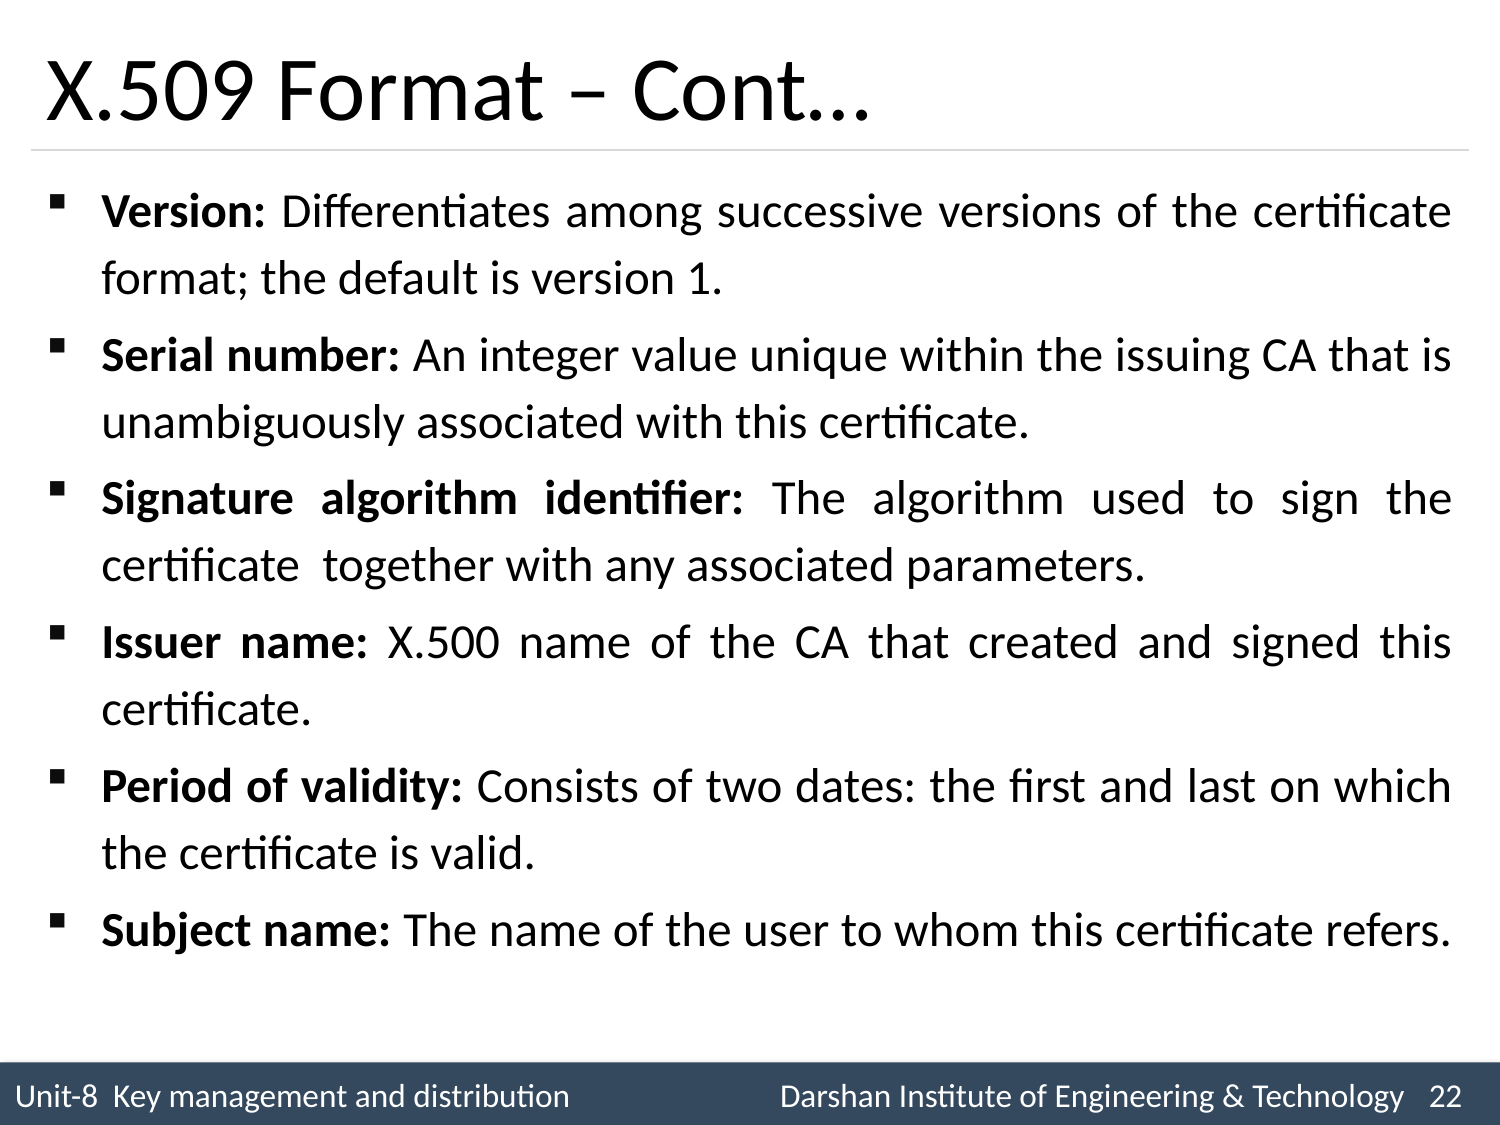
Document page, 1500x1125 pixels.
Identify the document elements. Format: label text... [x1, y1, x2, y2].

title X.509 Format – Cont… [31, 17, 1469, 150]
list Version: Differentiates among successive versions of the certificate format; the default is version 1. Serial number: An integer value unique within the issuing CA that is unambiguously associated with this certificate. Signature algorithm identifier: The algorithm used to sign the certificate together with any associated parameters. Issuer name: X.500 name of the CA that created and signed this certificate. Period of validity: Consists of two dates: the first and last on which the certificate is valid. Subject name: The name of the user to whom this certificate refers. [31, 162, 1469, 1038]
